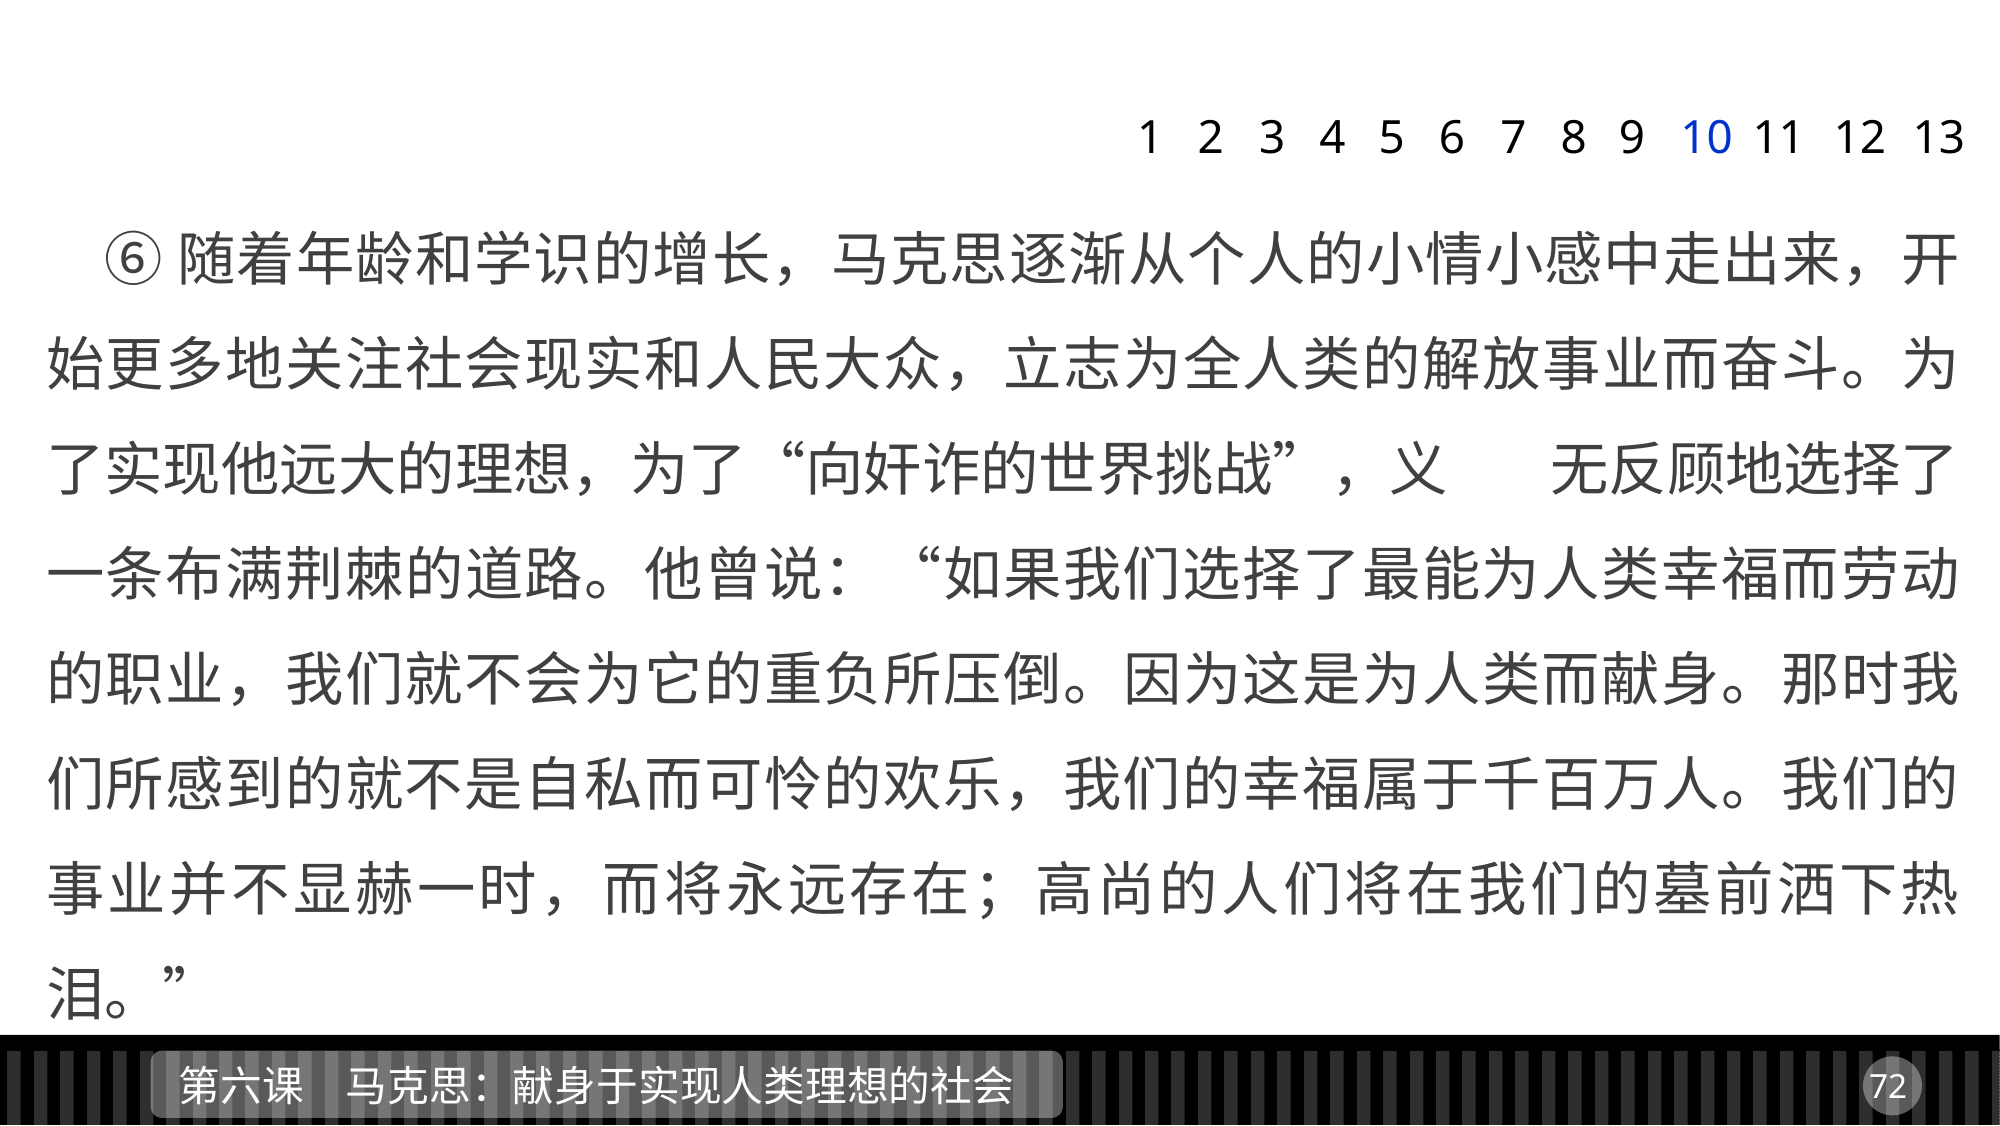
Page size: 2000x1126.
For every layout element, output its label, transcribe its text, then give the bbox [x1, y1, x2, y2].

text_box 8 [1541, 102, 1599, 169]
text_box 12 [1811, 102, 1890, 169]
text_box 4 [1300, 102, 1357, 169]
text_box 9 [1599, 102, 1657, 169]
text_box 11 [1730, 102, 1811, 169]
text_box 10 [1658, 102, 1730, 169]
text_box 13 [1890, 102, 1977, 169]
text_box 1 [1117, 102, 1175, 169]
text_box 6 [1419, 102, 1477, 169]
text_box 5 [1359, 102, 1416, 169]
text_box ⑥随着年龄和学识的增长，马克思逐渐从个人的小情小感中走出来，开始更多地关注社会现实和人民大众，立志为全人类的解放事业而奋斗。为了实现他远大的理想，为了“向奸诈的世界挑战”，义 无反顾地选择了一条布满荆棘的道路。他曾说：“如果我们选择了最能为人类幸福而劳动的职业，我们就不会为它的重负所压倒。因为这是为人类而献身。那时我们所感到的就不是自私而可怜的欢乐，我们的幸福属于千百万人。我们的事业并不显赫一时，而将永远存在；高尚的人们将在我们的墓前洒下热泪。” [31, 180, 1974, 1035]
text_box 3 [1239, 102, 1297, 169]
text_box 2 [1178, 102, 1235, 169]
text_box 7 [1481, 102, 1538, 169]
